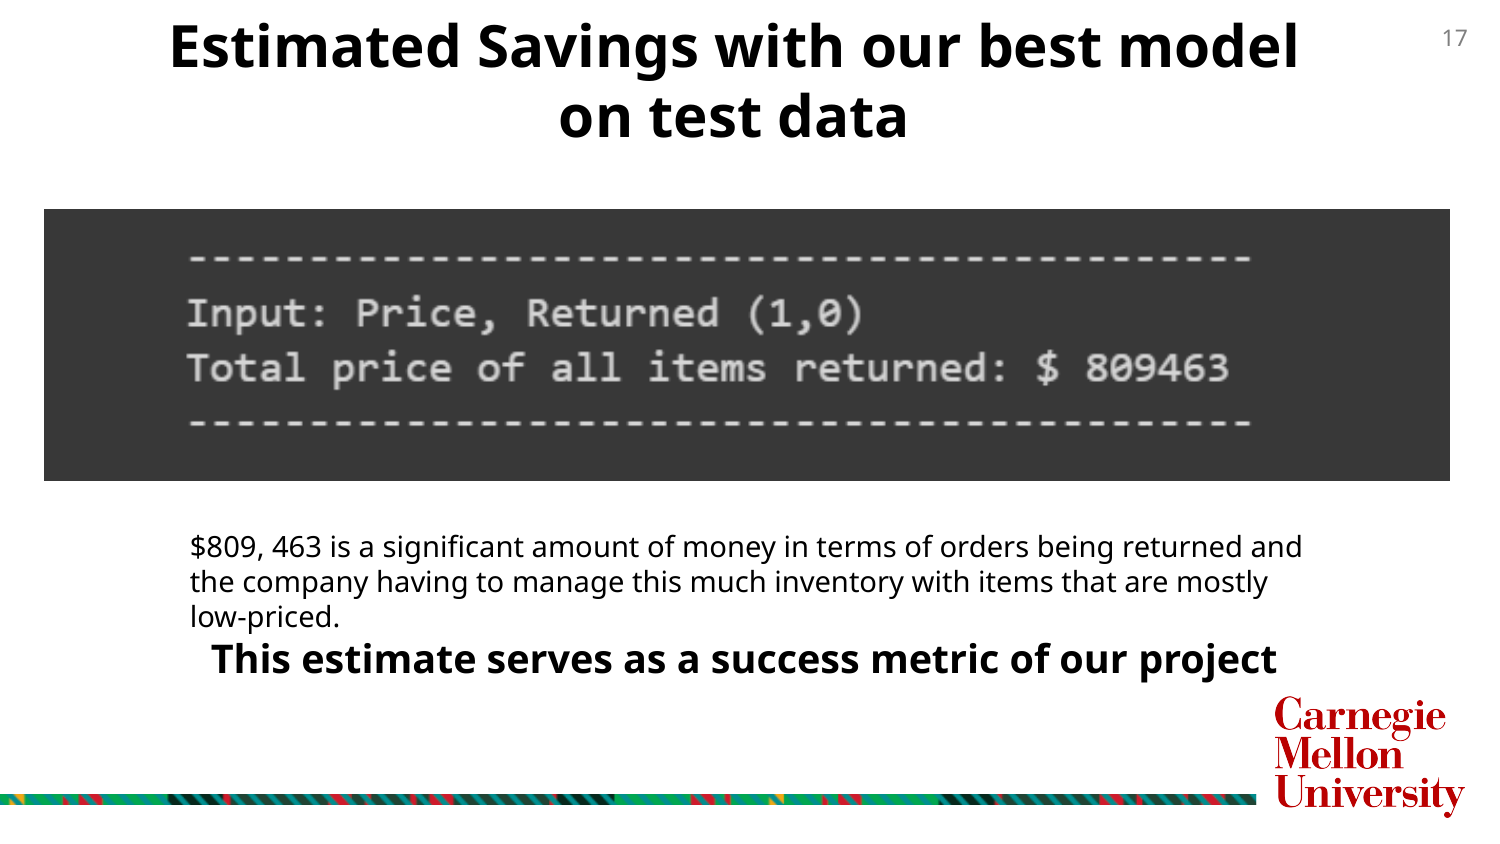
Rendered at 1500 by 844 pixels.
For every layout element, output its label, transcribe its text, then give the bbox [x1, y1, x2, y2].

picture [0, 794, 1257, 805]
picture [44, 209, 1450, 482]
picture [1275, 696, 1465, 818]
text_box Estimated Savings with our best model on test data [153, 0, 1316, 164]
text_box $809, 463 is a significant amount of money in terms of orders being returned and the company having to manage this much inventory with items that are mostly low-priced. This estimate serves as a success metric of our project [174, 513, 1326, 697]
